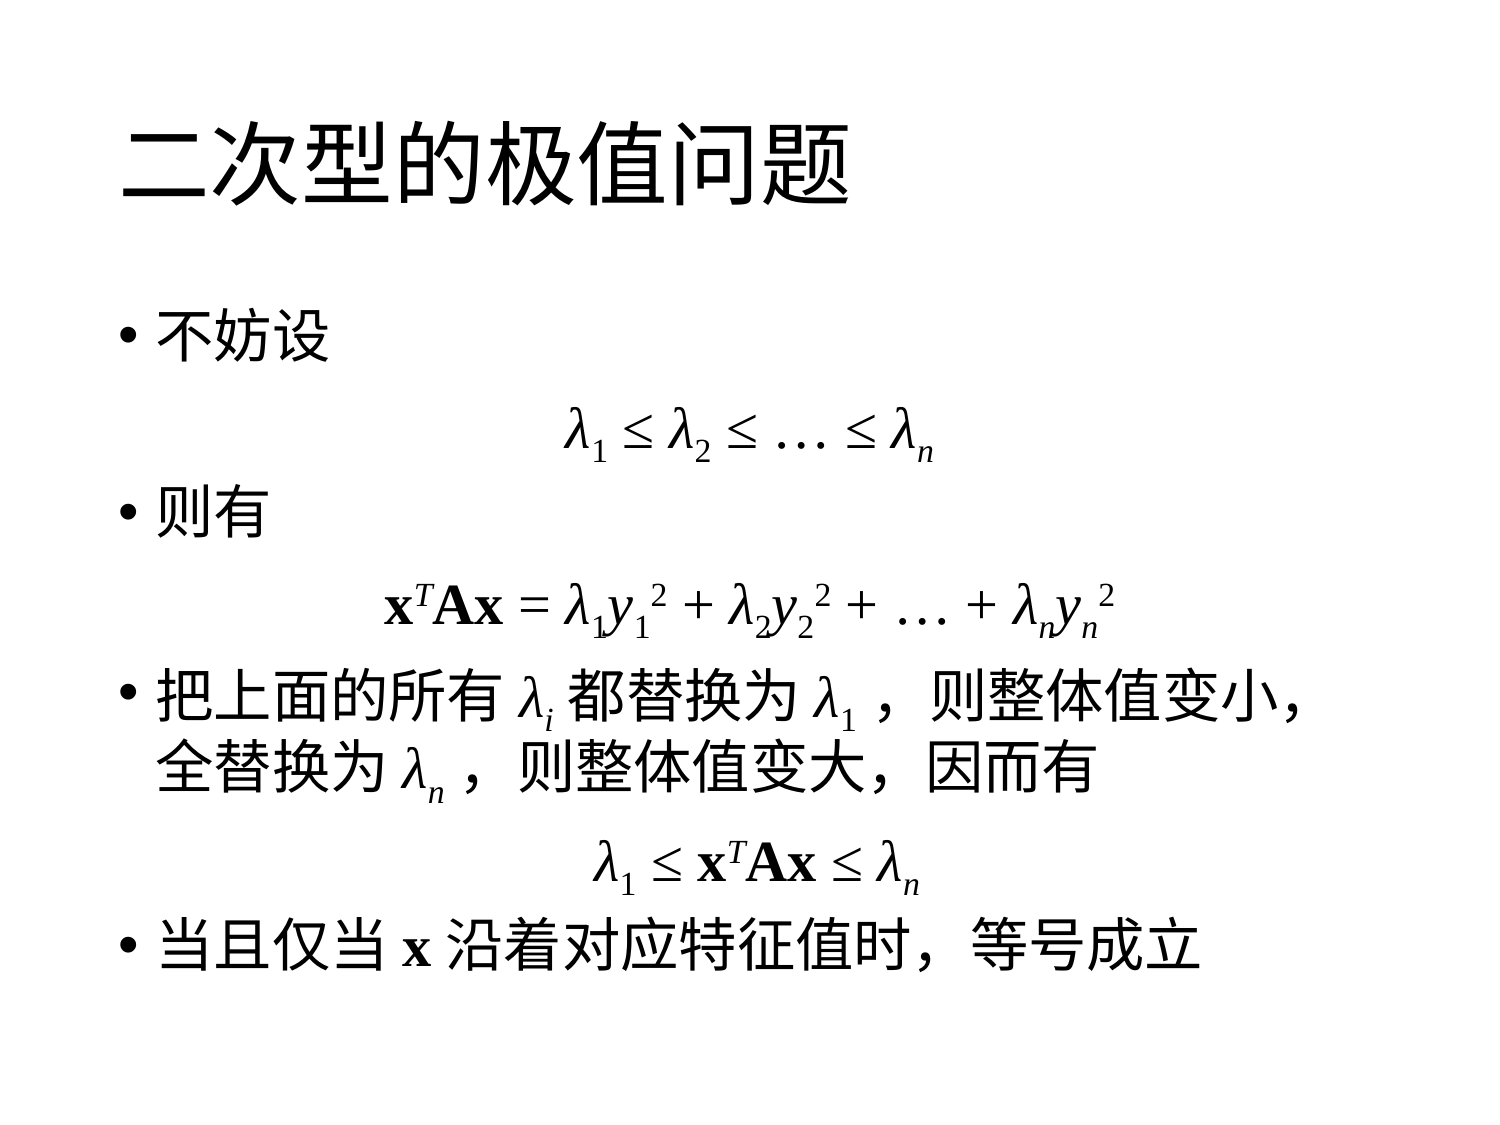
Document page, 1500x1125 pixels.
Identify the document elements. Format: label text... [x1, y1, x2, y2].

list 不妨设 λ1 ≤ λ2 ≤ … ≤ λn 则有 xTAx = λ1y12 + λ2y22 + … + λnyn2 把上面的所有λi都替换为λ1，则整体值变小，全替换为λn，则整体值变大，因而有 λ1 ≤ xTAx ≤ λn 当且仅当x沿着对应特征值时，等号成立 [103, 299, 1397, 1014]
title 二次型的极值问题 [103, 59, 1397, 278]
